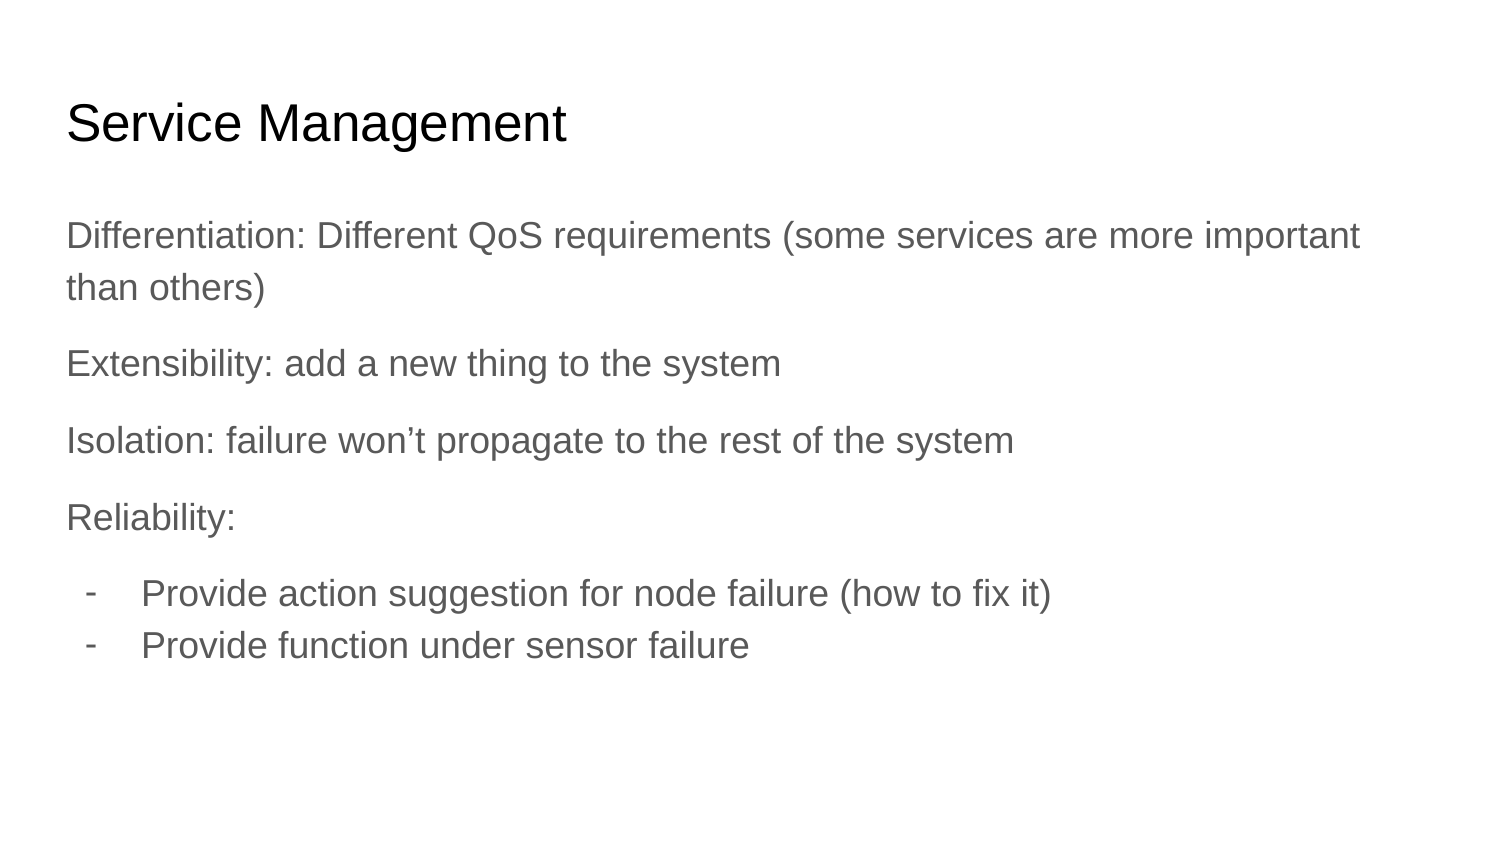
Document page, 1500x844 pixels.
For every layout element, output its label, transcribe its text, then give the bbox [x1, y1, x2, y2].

list Differentiation: Different QoS requirements (some services are more important than others) Extensibility: add a new thing to the system Isolation: failure won’t propagate to the rest of the system Reliability: Provide action suggestion for node failure (how to fix it) Provide function under sensor failure [51, 189, 1449, 750]
title Service Management [51, 72, 1449, 167]
